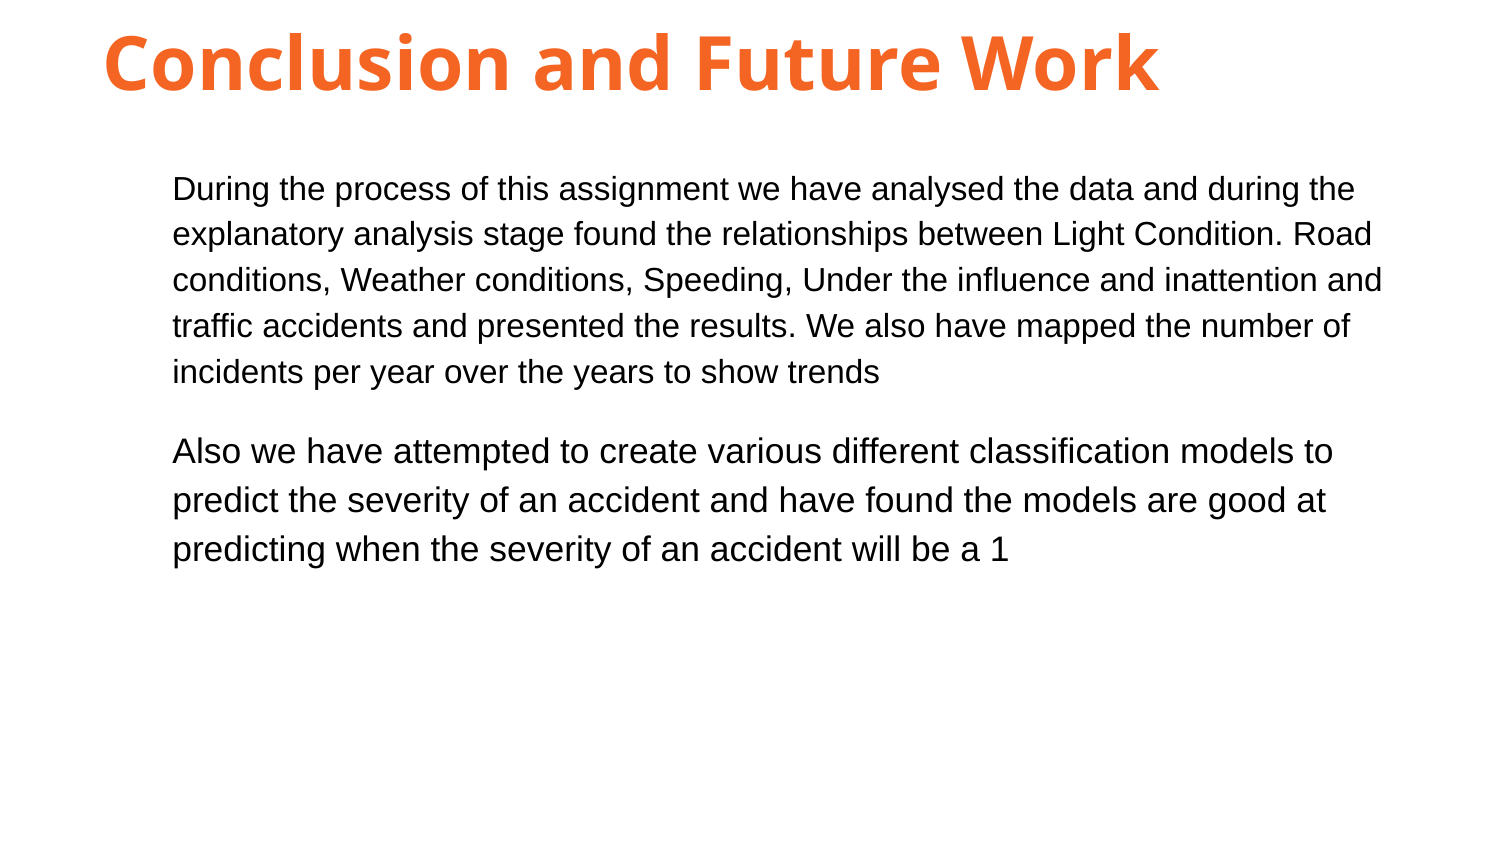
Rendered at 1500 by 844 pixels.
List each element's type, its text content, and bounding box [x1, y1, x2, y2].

title During the process of this assignment we have analysed the data and during the explanatory analysis stage found the relationships between Light Condition. Road conditions, Weather conditions, Speeding, Under the influence and inattention and traffic accidents and presented the results. We also have mapped the number of incidents per year over the years to show trends Also we have attempted to create various different classification models to predict the severity of an accident and have found the models are good at predicting when the severity of an accident will be a 1 [82, 145, 1418, 728]
title Conclusion and Future Work [87, 0, 1306, 126]
